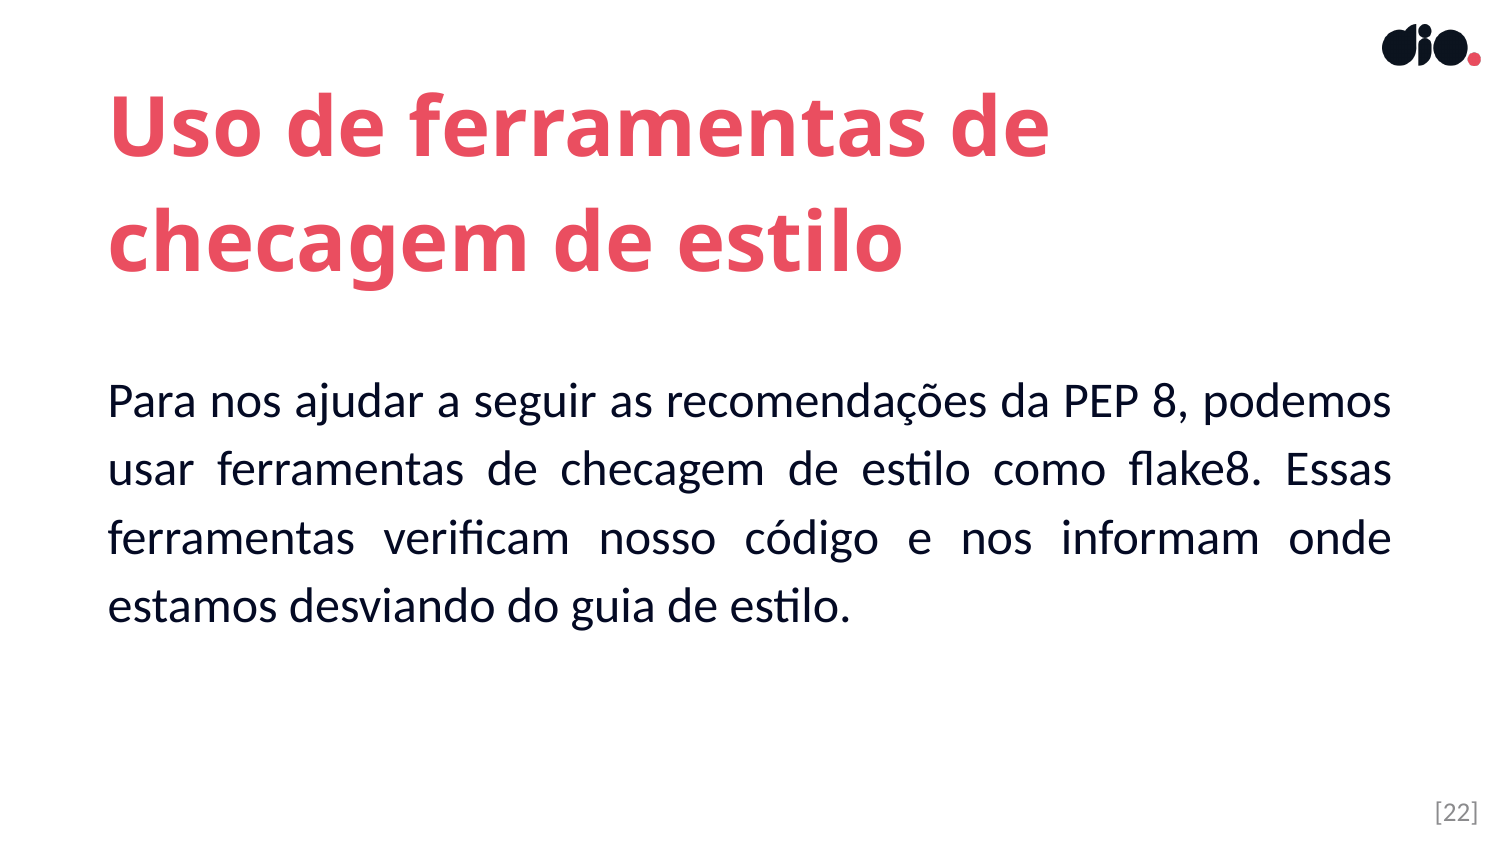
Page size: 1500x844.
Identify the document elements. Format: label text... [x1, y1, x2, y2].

text_box Para nos ajudar a seguir as recomendações da PEP 8, podemos usar ferramentas de checagem de estilo como flake8. Essas ferramentas verificam nosso código e nos informam onde estamos desviando do guia de estilo. [92, 243, 1408, 749]
slide_number [22] [1403, 779, 1494, 844]
text_box Uso de ferramentas de checagem de estilo [92, 104, 1408, 243]
picture [1382, 24, 1481, 66]
